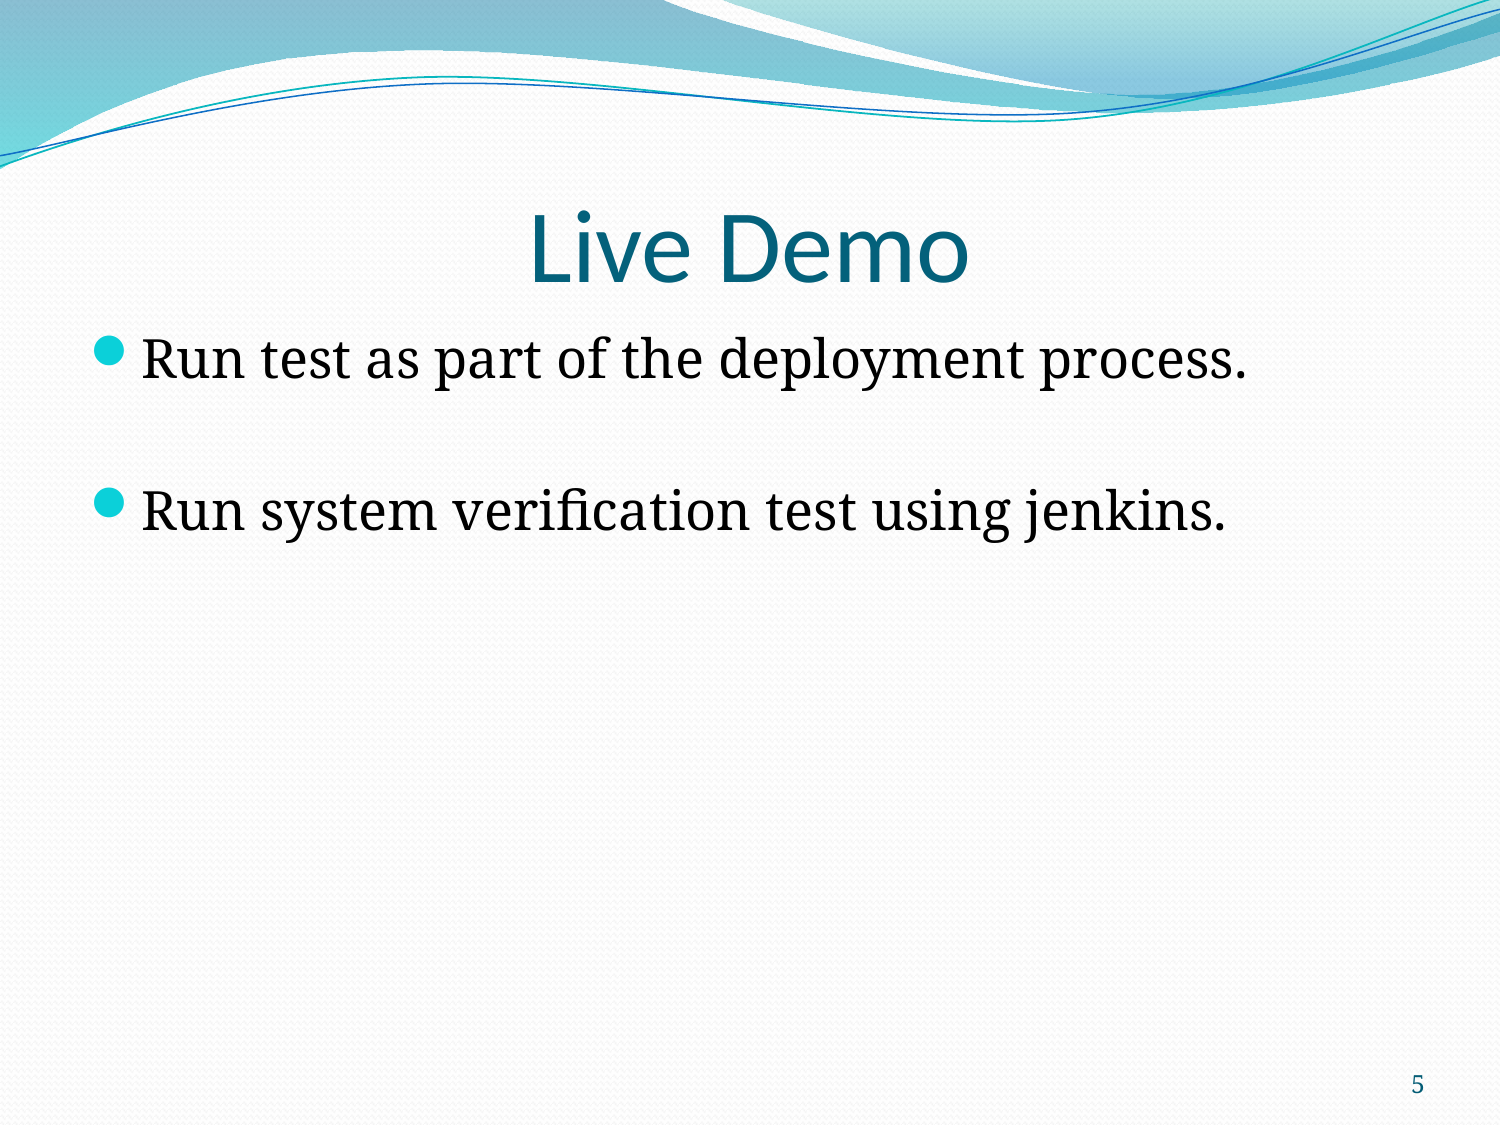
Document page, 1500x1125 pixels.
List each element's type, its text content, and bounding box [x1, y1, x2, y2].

title Live Demo [75, 115, 1425, 303]
list Run test as part of the deployment process. Run system verification test using jenkins. [75, 317, 1425, 1038]
slide_number 5 [1299, 1042, 1425, 1103]
